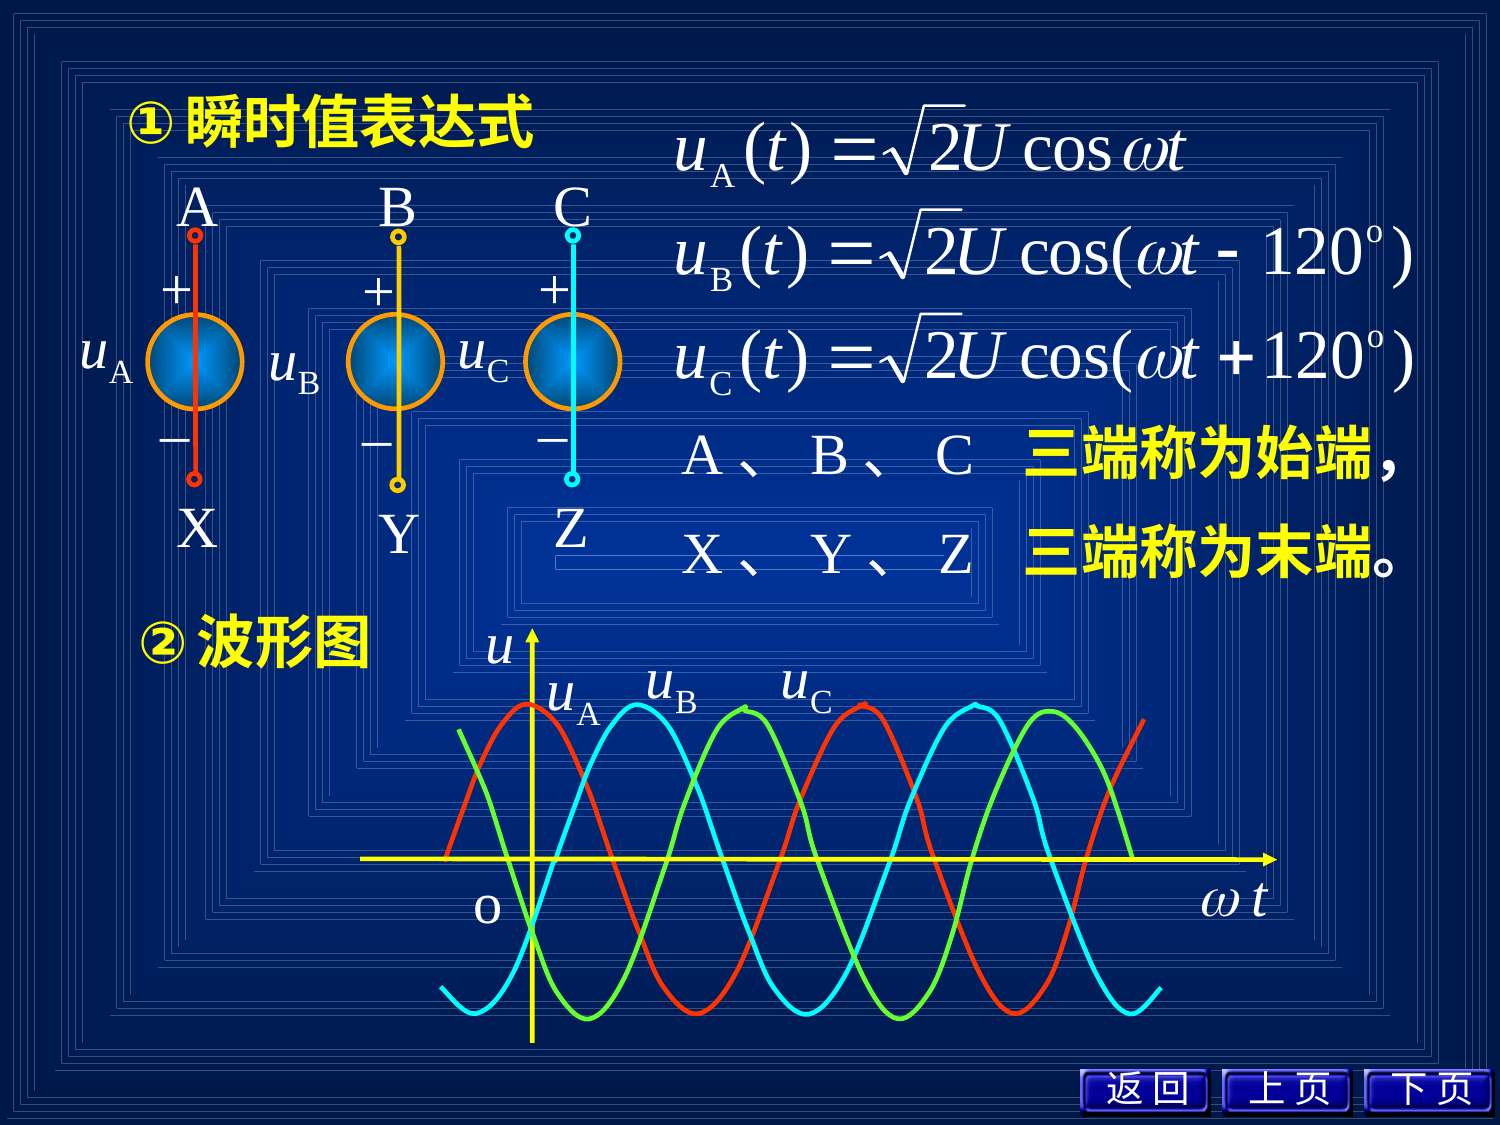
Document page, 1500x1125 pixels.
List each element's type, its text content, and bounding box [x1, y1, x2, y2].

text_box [64, 160, 628, 574]
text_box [666, 89, 1425, 407]
text_box 瞬时值表达式 [112, 78, 680, 163]
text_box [359, 597, 1284, 1044]
text_box A、B、C 三端称为始端， X、Y、Z 三端称为末端。 [667, 408, 1447, 593]
text_box 波形图 [123, 597, 358, 683]
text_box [1364, 1056, 1495, 1118]
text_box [1222, 1056, 1353, 1118]
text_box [1080, 1057, 1211, 1118]
